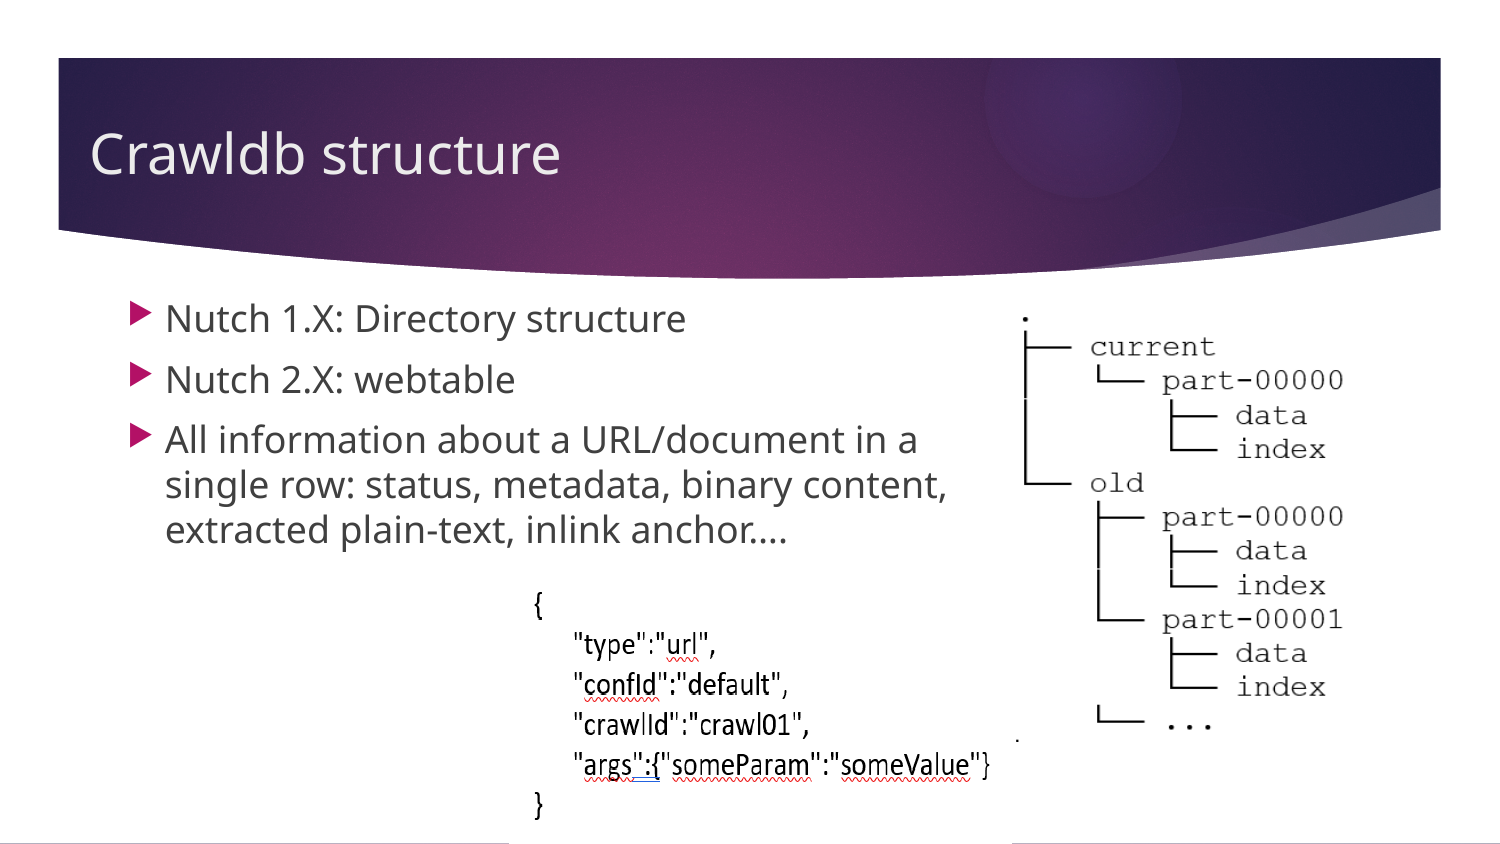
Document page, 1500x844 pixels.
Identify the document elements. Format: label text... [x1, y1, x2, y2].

list Nutch 1.X: Directory structure Nutch 2.X: webtable All information about a URL/document in a single row: status, metadata, binary content, extracted plain-text, inlink anchor…. [74, 280, 1048, 760]
picture [509, 298, 1404, 844]
title Crawldb structure [74, 103, 1153, 191]
